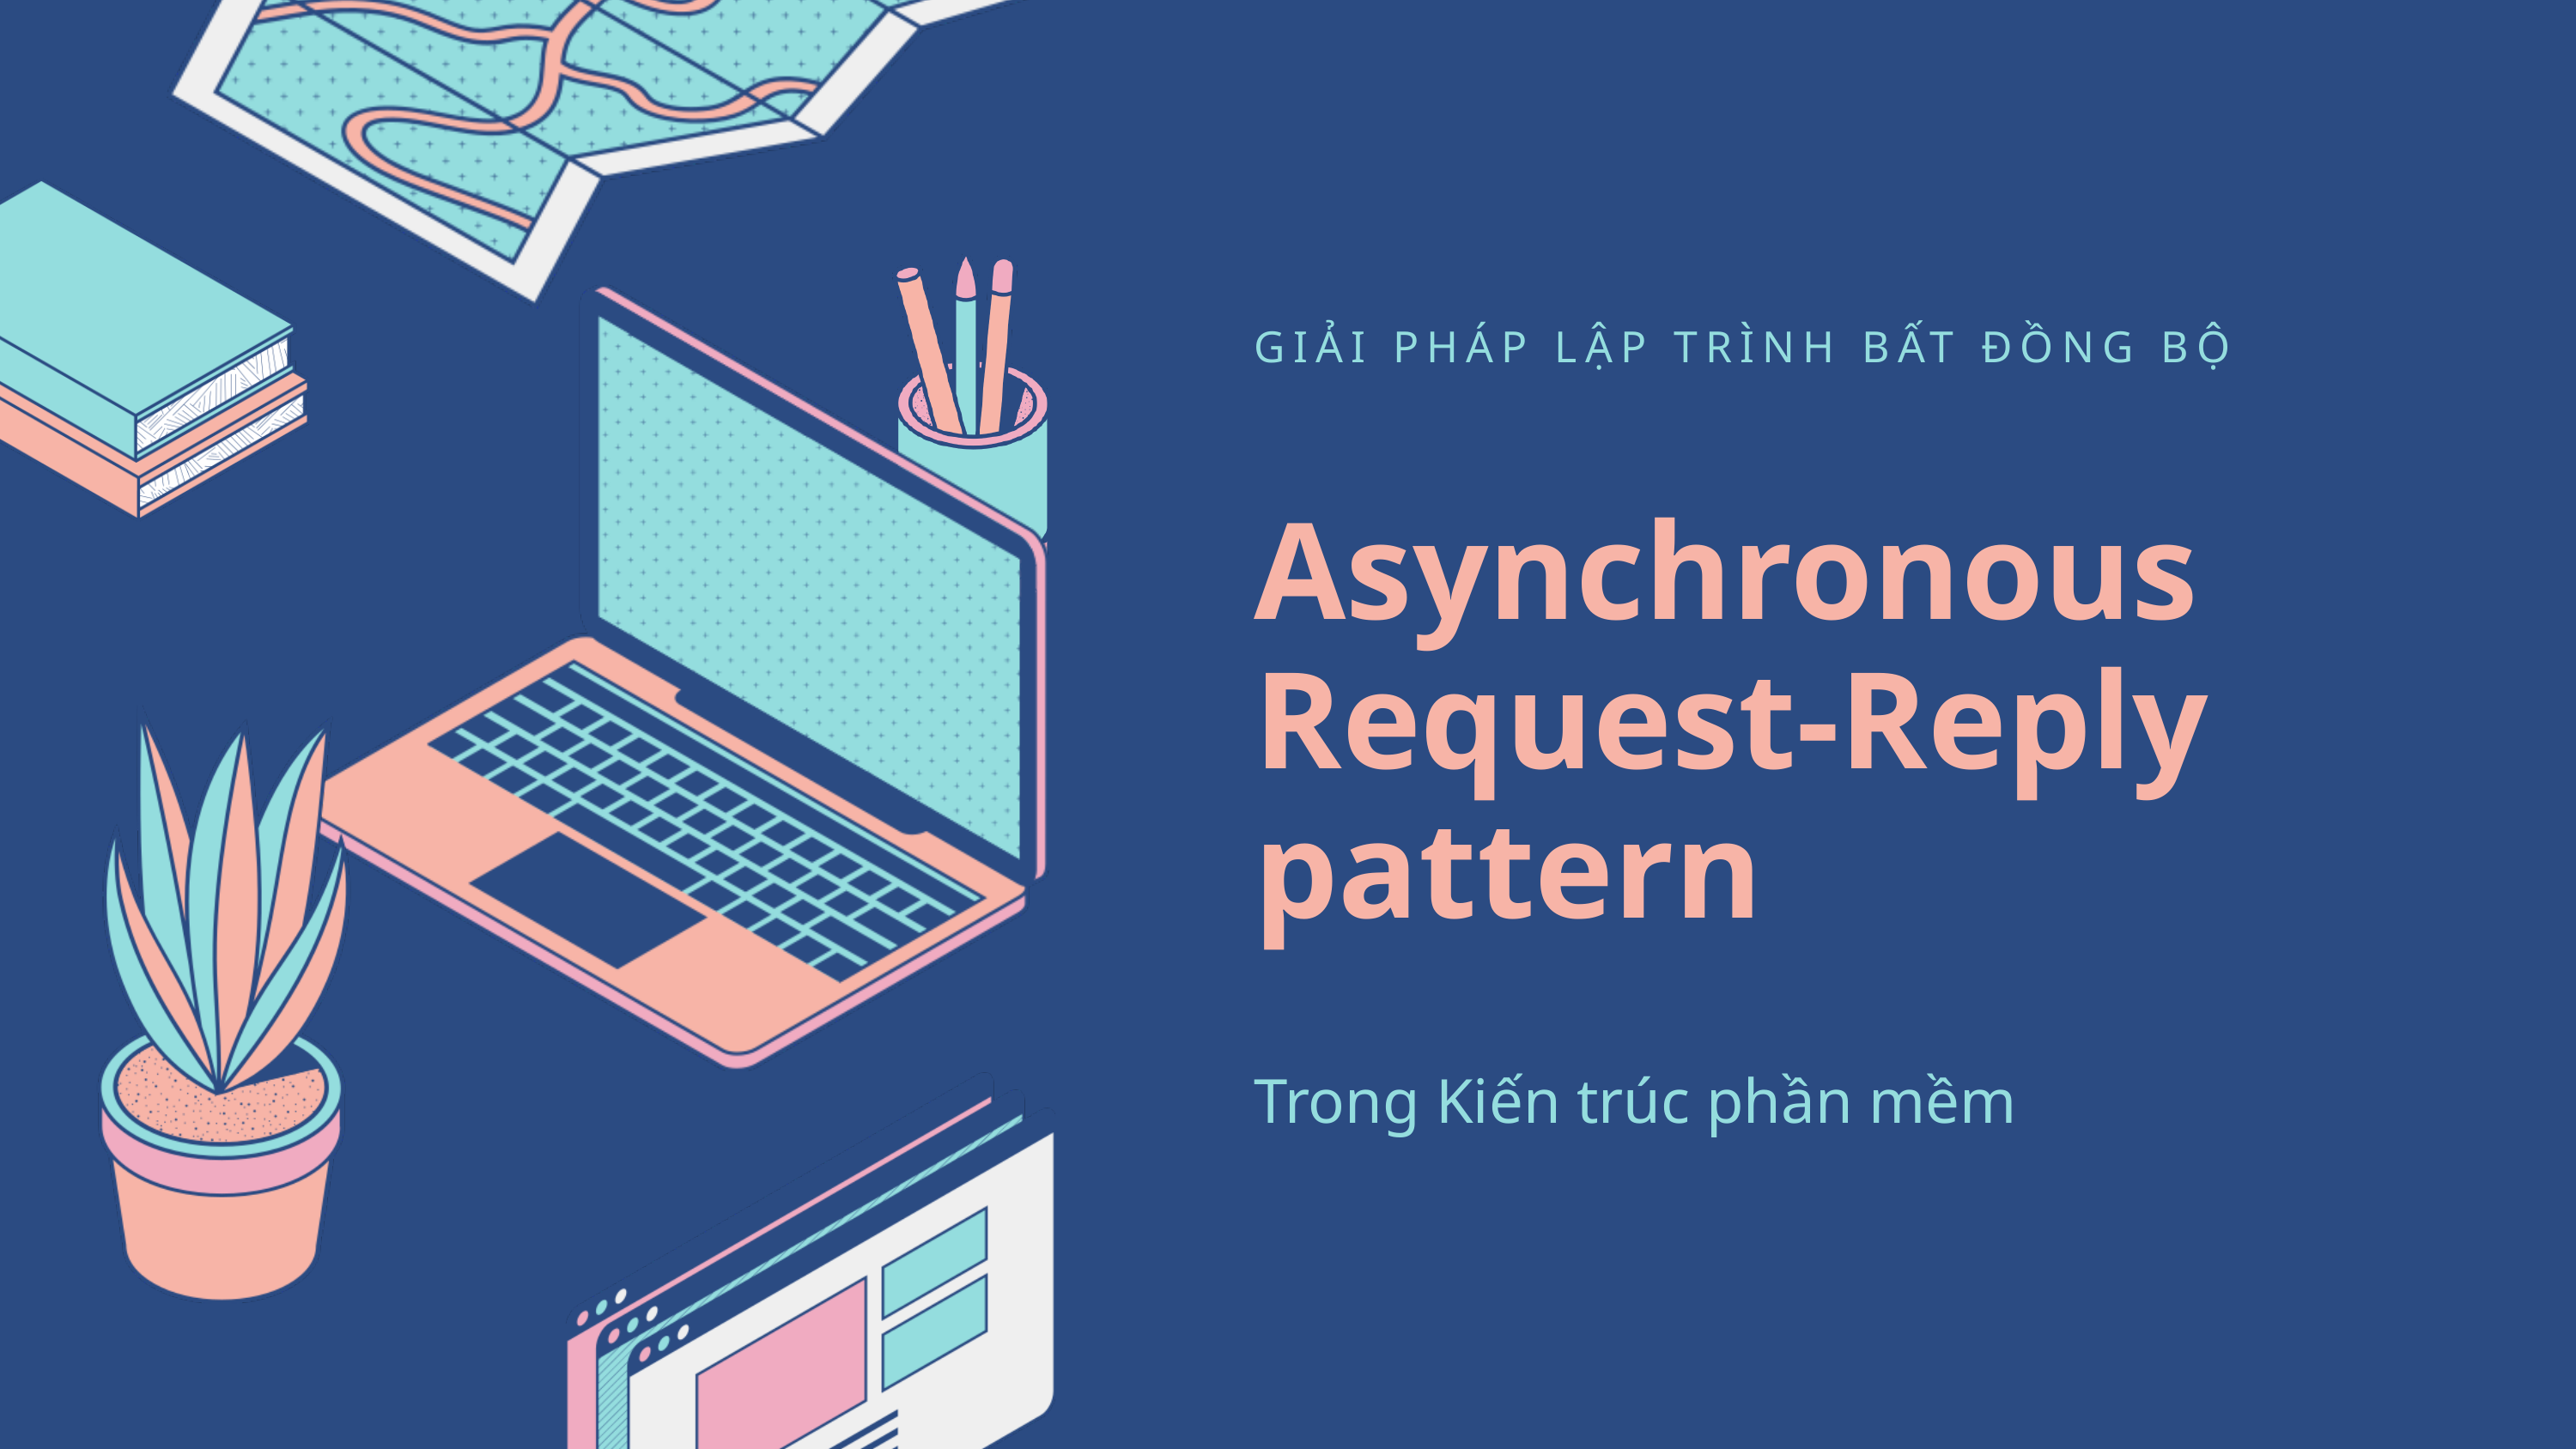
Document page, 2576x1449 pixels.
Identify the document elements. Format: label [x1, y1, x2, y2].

text_box [565, 1071, 1056, 1449]
text_box [295, 284, 1050, 1072]
text_box [0, 178, 310, 522]
text_box [888, 252, 1057, 616]
text_box [1254, 318, 2412, 1131]
text_box [166, 0, 1119, 309]
text_box [88, 705, 355, 1304]
